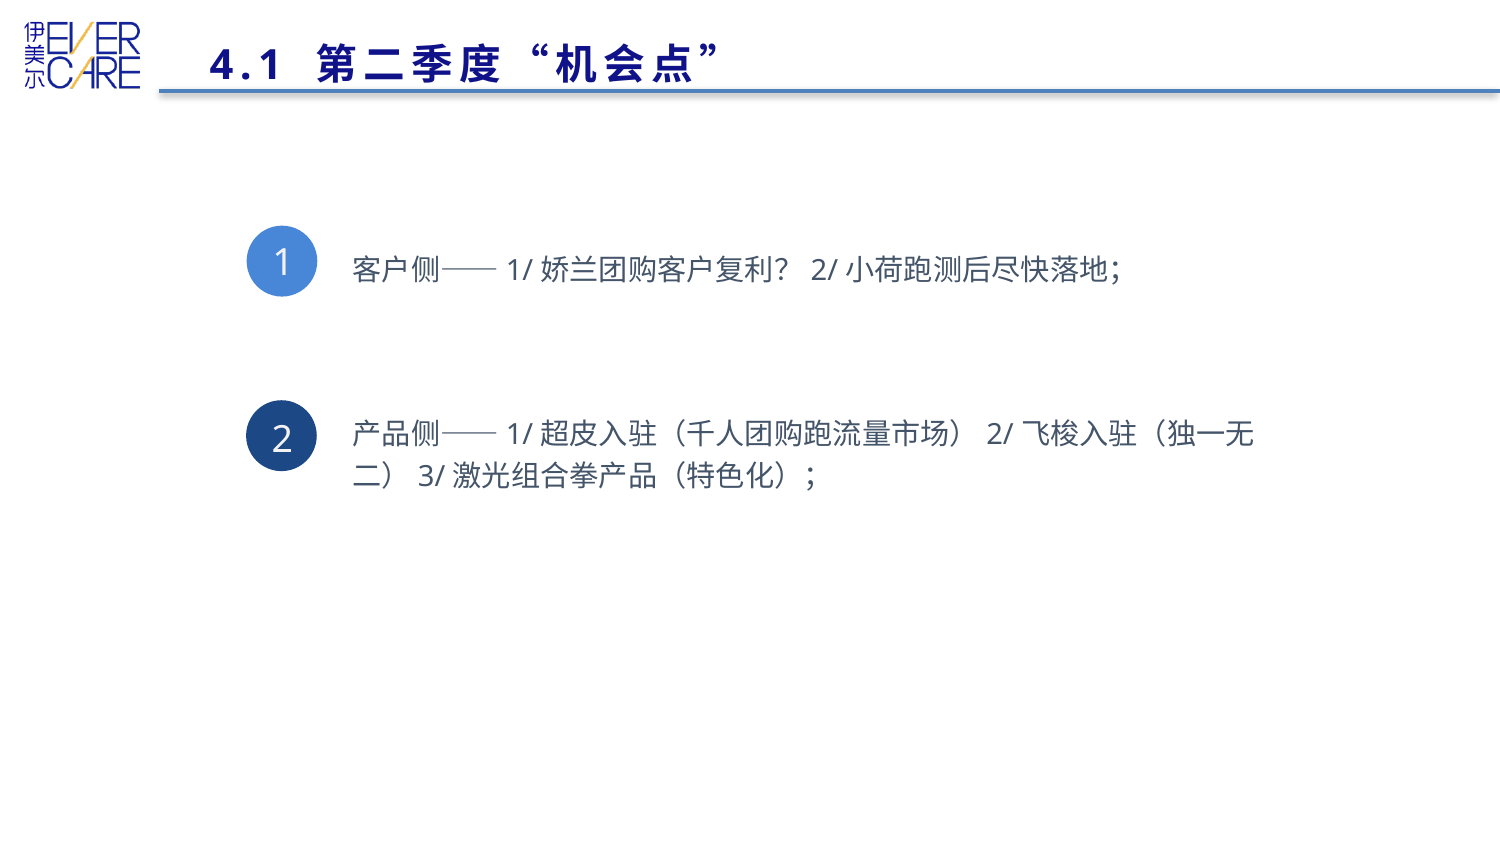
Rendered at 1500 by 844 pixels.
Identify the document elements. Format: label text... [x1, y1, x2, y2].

text_box [305, 234, 318, 288]
text_box 客户侧——1/娇兰团购客户复利？2/小荷跑测后尽快落地； [352, 244, 1362, 287]
text_box [261, 290, 303, 297]
text_box [259, 400, 304, 408]
text_box 1 [257, 230, 305, 290]
picture [10, 6, 154, 104]
text_box 产品侧——1/超皮入驻（千人团购跑流量市场）2/飞梭入驻（独一无二）3/激光组合拳产品（特色化）； [352, 407, 1383, 492]
text_box 2 [256, 408, 305, 468]
text_box [246, 411, 256, 461]
text_box [265, 225, 299, 230]
text_box 4.1 第二季度“机会点” [194, 5, 1298, 87]
text_box [267, 468, 296, 472]
text_box [246, 235, 257, 287]
text_box [305, 409, 317, 462]
